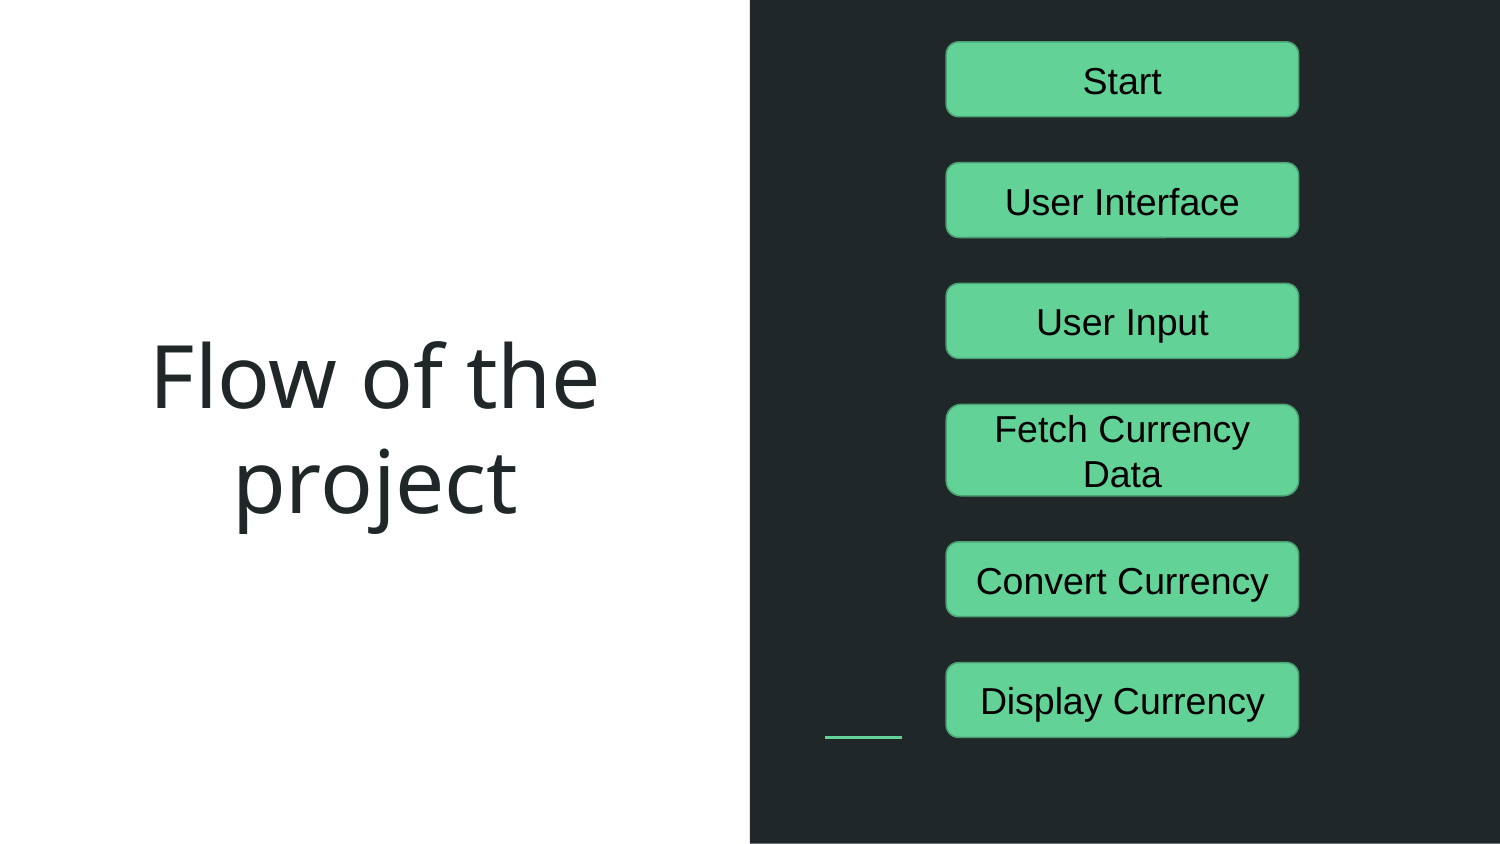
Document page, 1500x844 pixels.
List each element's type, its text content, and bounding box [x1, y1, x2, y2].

text_box Convert Currency [946, 541, 1299, 617]
text_box Display Currency [946, 662, 1299, 738]
text_box Start [946, 41, 1299, 117]
text_box User Input [946, 283, 1299, 359]
text_box Fetch Currency Data [946, 404, 1299, 496]
title Flow of the project [43, 298, 708, 546]
text_box User Interface [946, 162, 1299, 238]
